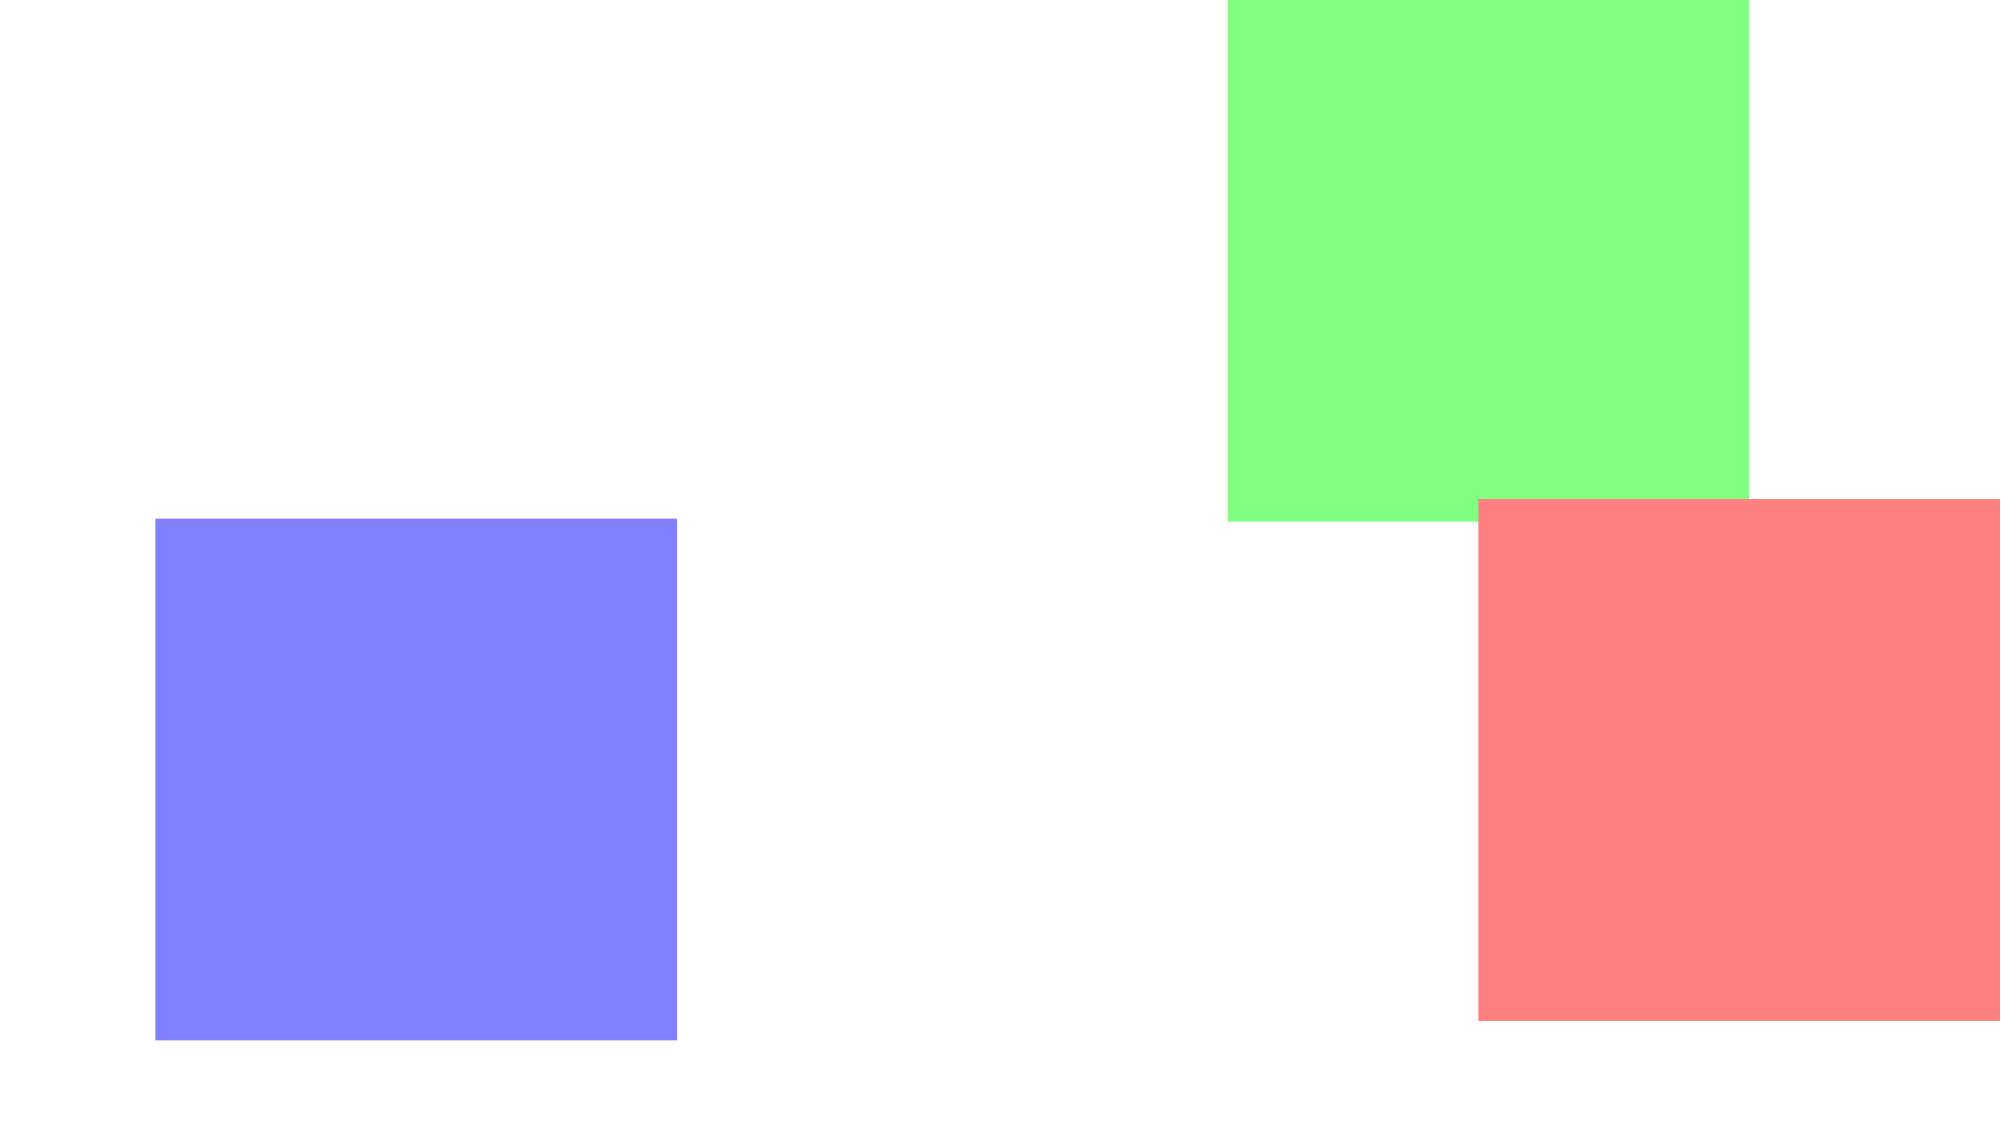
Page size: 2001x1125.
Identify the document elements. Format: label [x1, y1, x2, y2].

text_box [1477, 498, 2000, 1022]
text_box [154, 518, 678, 1041]
text_box [1227, 0, 1750, 523]
